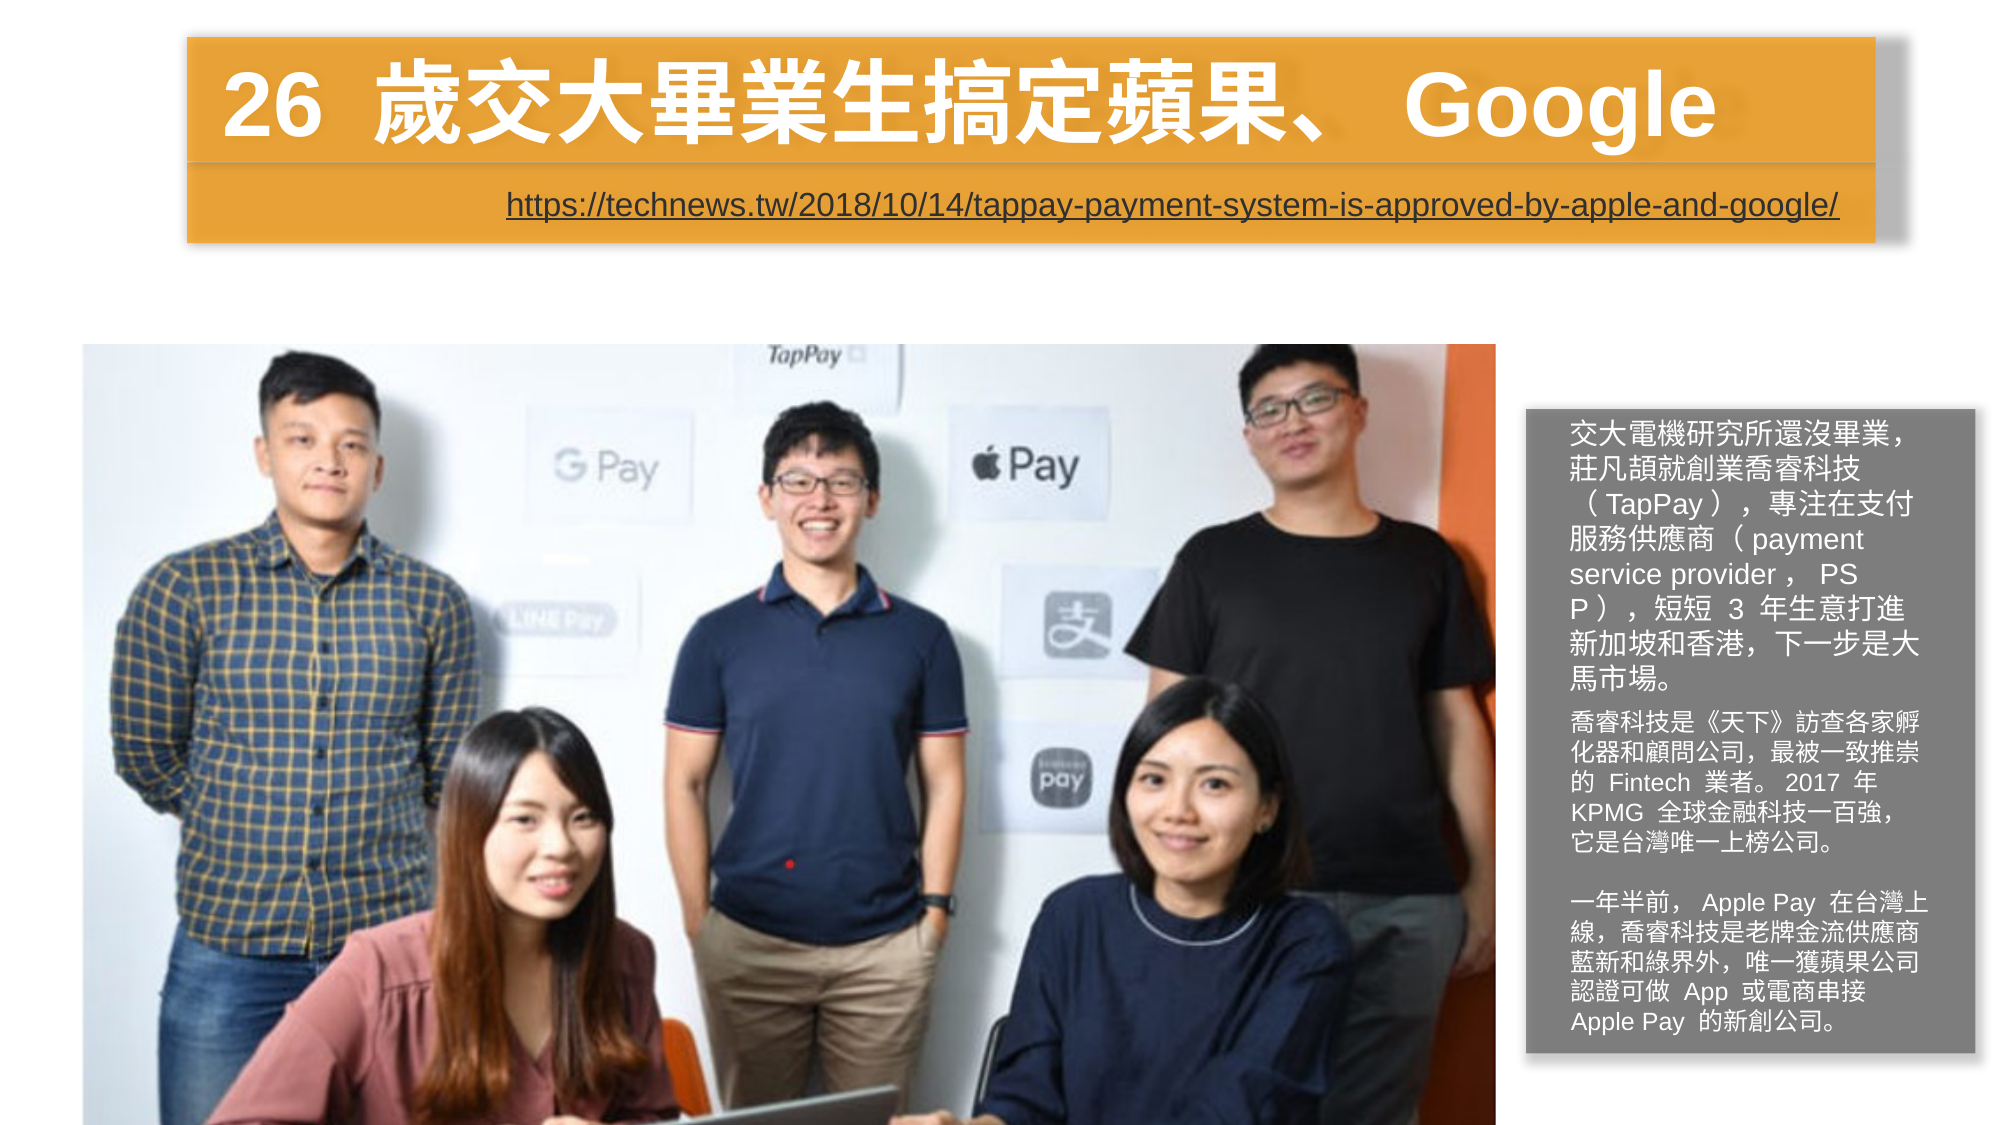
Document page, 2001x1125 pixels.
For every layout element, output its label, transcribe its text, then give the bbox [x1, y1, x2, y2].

picture [81, 344, 1496, 1125]
text_box [1526, 409, 1976, 1054]
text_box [1554, 423, 1948, 1048]
text_box 26 歲交大畢業生搞定蘋果、Google [187, 37, 1876, 162]
text_box https://technews.tw/2018/10/14/tappay-payment-system-is-approved-by-apple-and-google/ [187, 171, 1876, 244]
